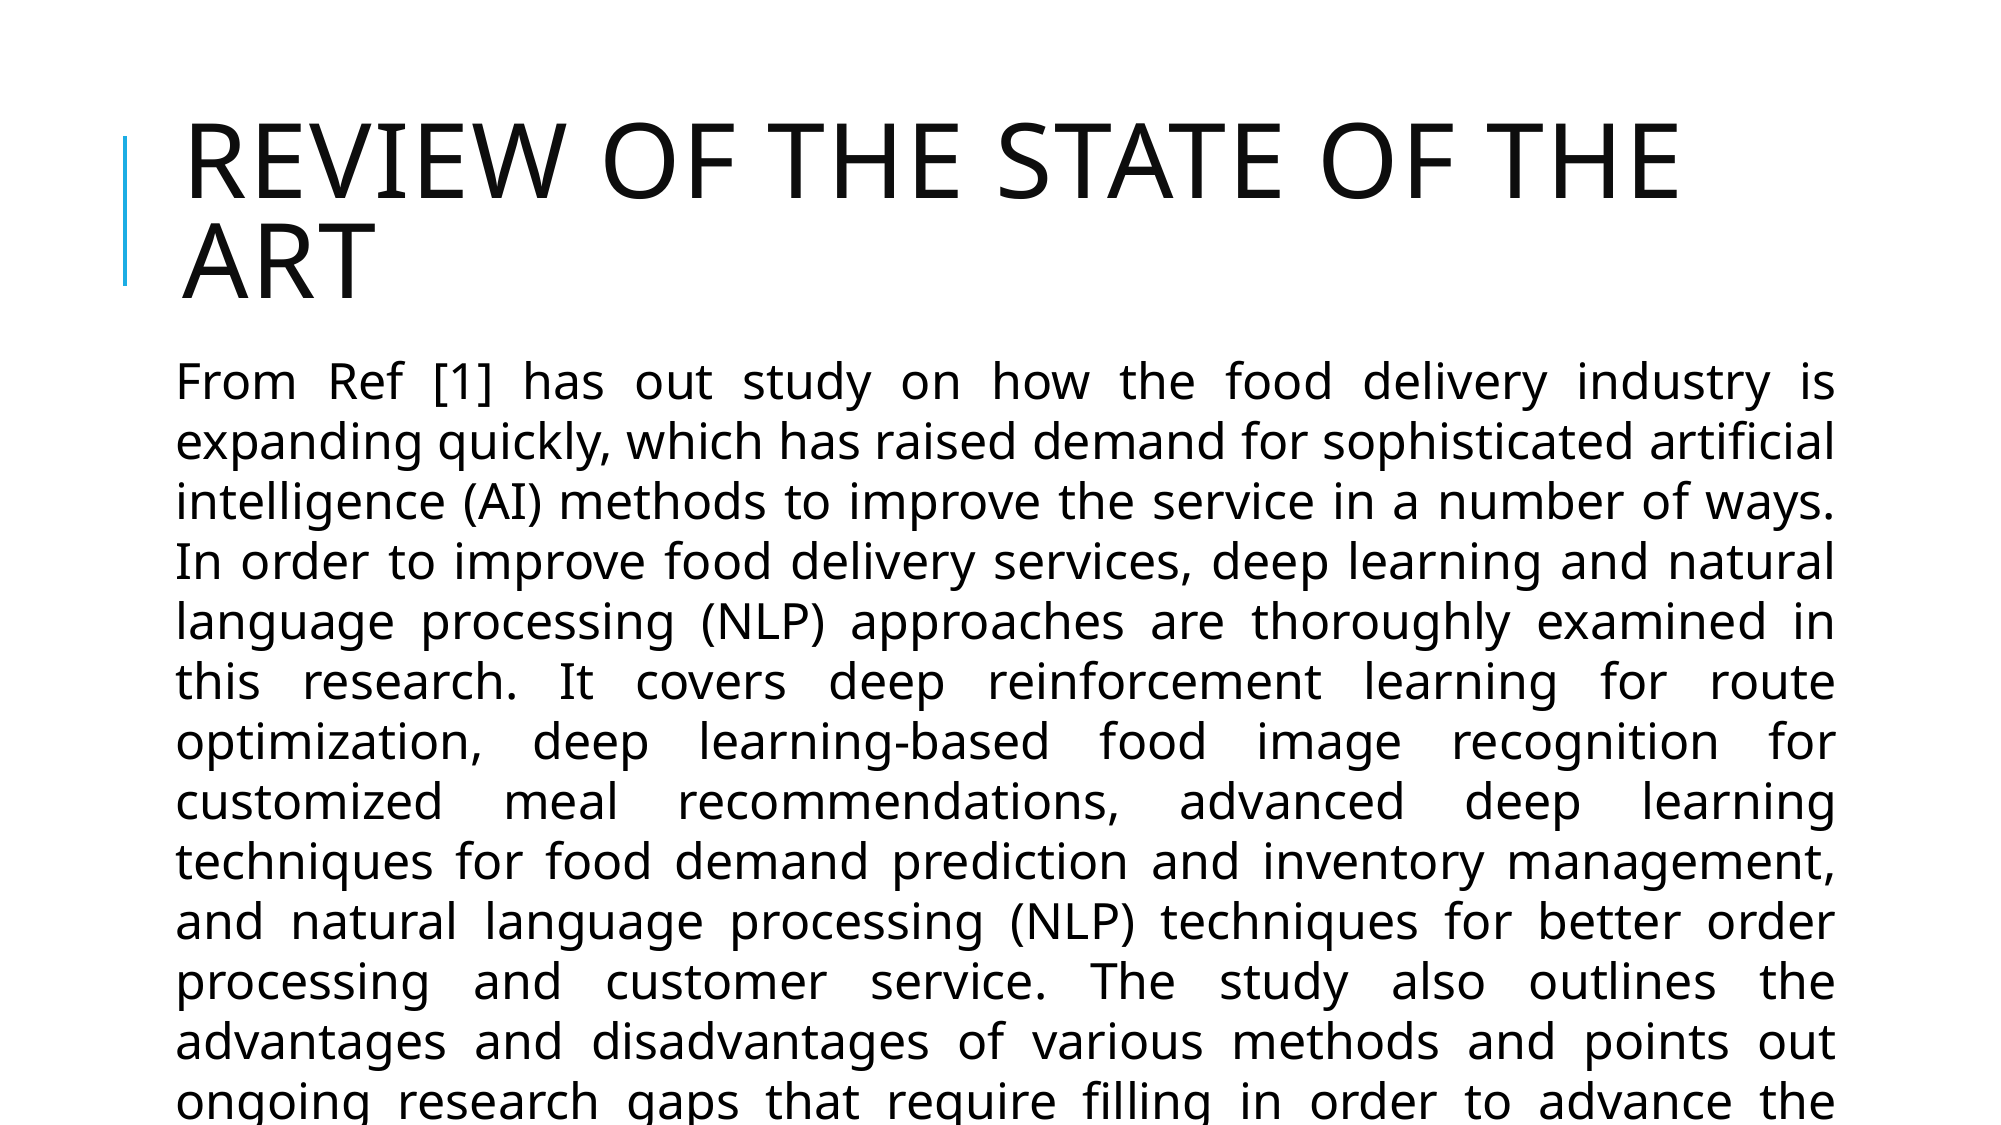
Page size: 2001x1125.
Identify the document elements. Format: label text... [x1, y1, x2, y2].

list From Ref [1] has out study on how the food delivery industry is expanding quickly, which has raised demand for sophisticated artificial intelligence (AI) methods to improve the service in a number of ways. In order to improve food delivery services, deep learning and natural language processing (NLP) approaches are thoroughly examined in this research. It covers deep reinforcement learning for route optimization, deep learning-based food image recognition for customized meal recommendations, advanced deep learning techniques for food demand prediction and inventory management, and natural language processing (NLP) techniques for better order processing and customer service. The study also outlines the advantages and disadvantages of various methods and points out ongoing research gaps that require filling in order to advance the field. [168, 341, 1846, 1007]
title Review of the State of the Art [168, 96, 1763, 341]
